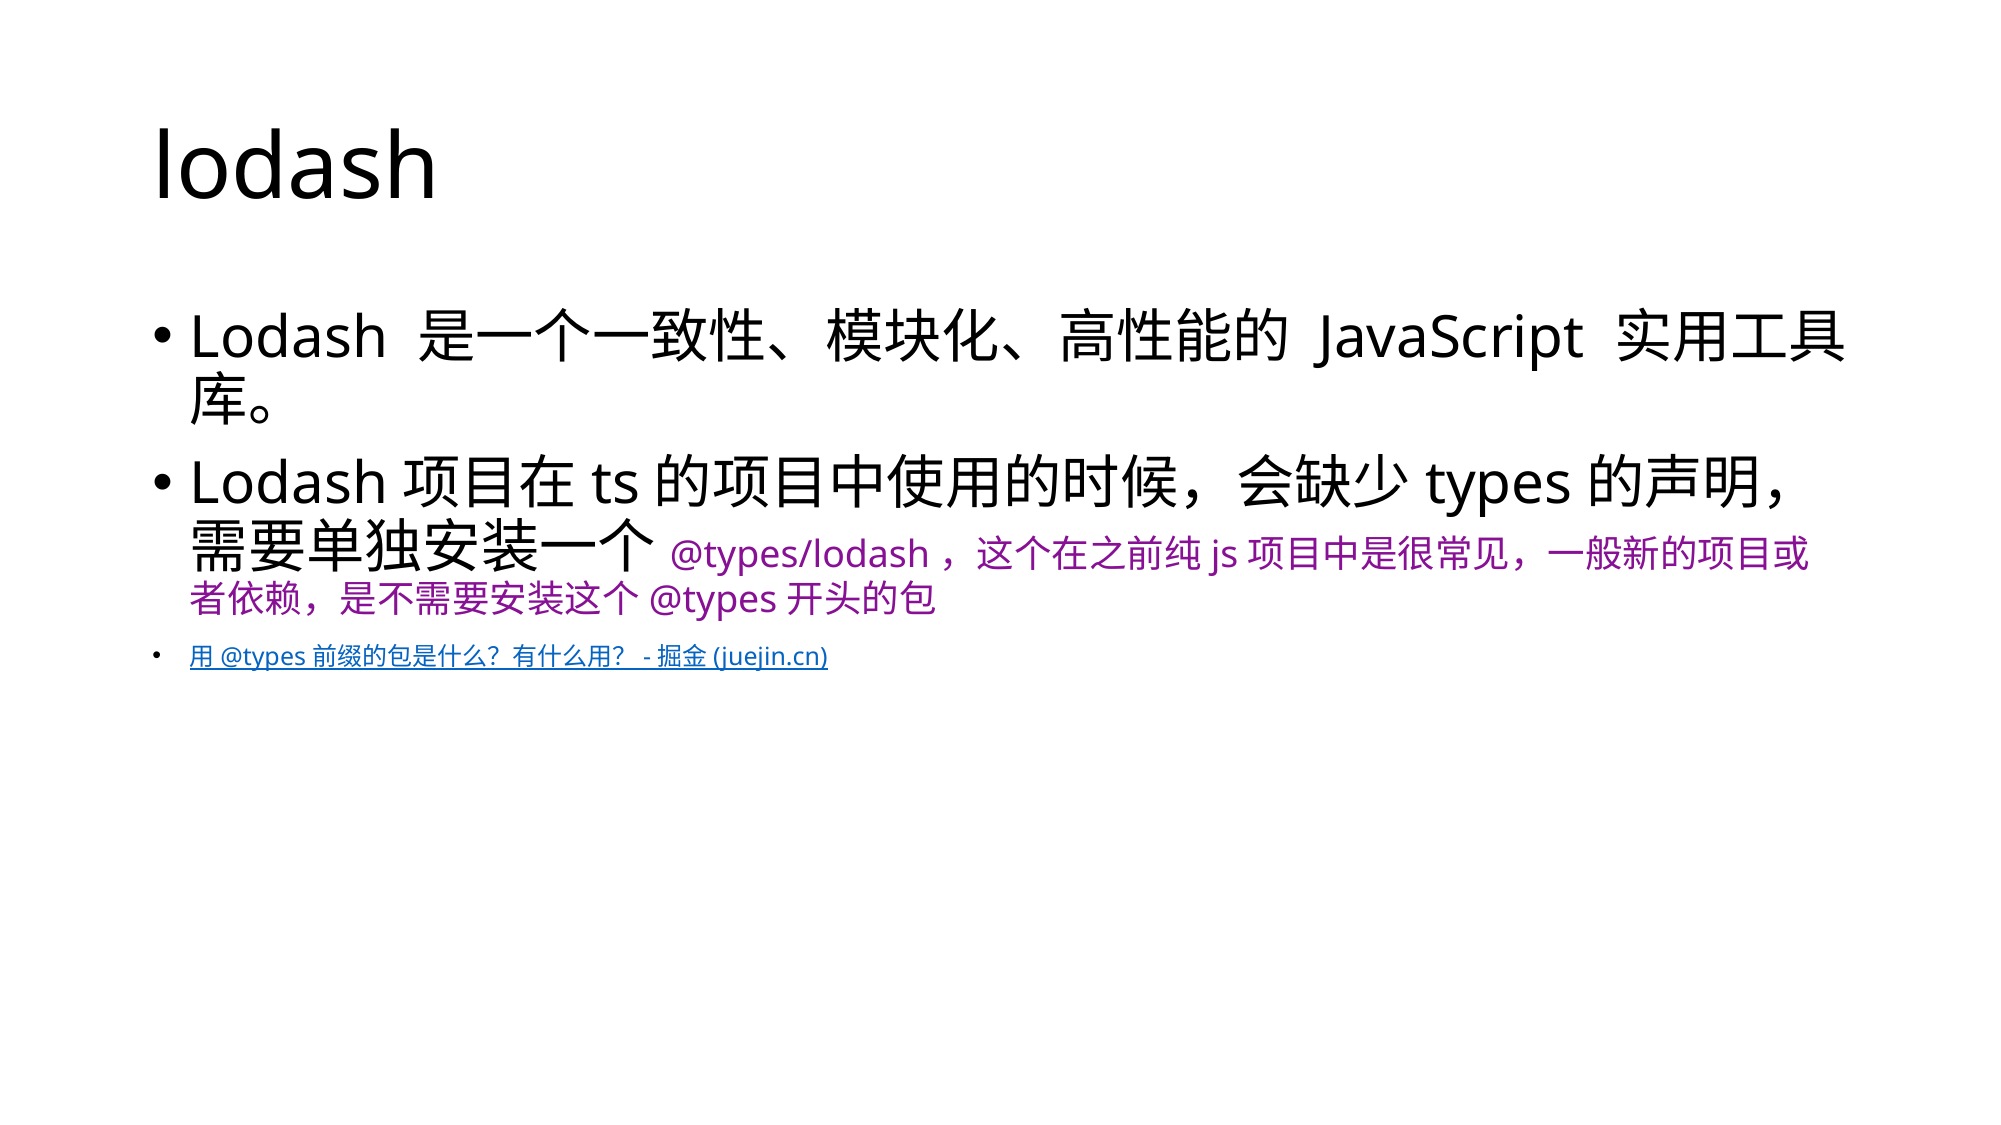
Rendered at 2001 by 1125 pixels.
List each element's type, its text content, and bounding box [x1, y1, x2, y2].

list Lodash 是一个一致性、模块化、高性能的 JavaScript 实用工具库。 Lodash项目在ts的项目中使用的时候，会缺少types的声明，需要单独安装一个@types/lodash，这个在之前纯js项目中是很常见，一般新的项目或者依赖，是不需要安装这个@types开头的包 用 @types 前缀的包是什么？有什么用？ - 掘金 (juejin.cn) [137, 299, 1863, 1014]
title lodash [137, 59, 1863, 278]
